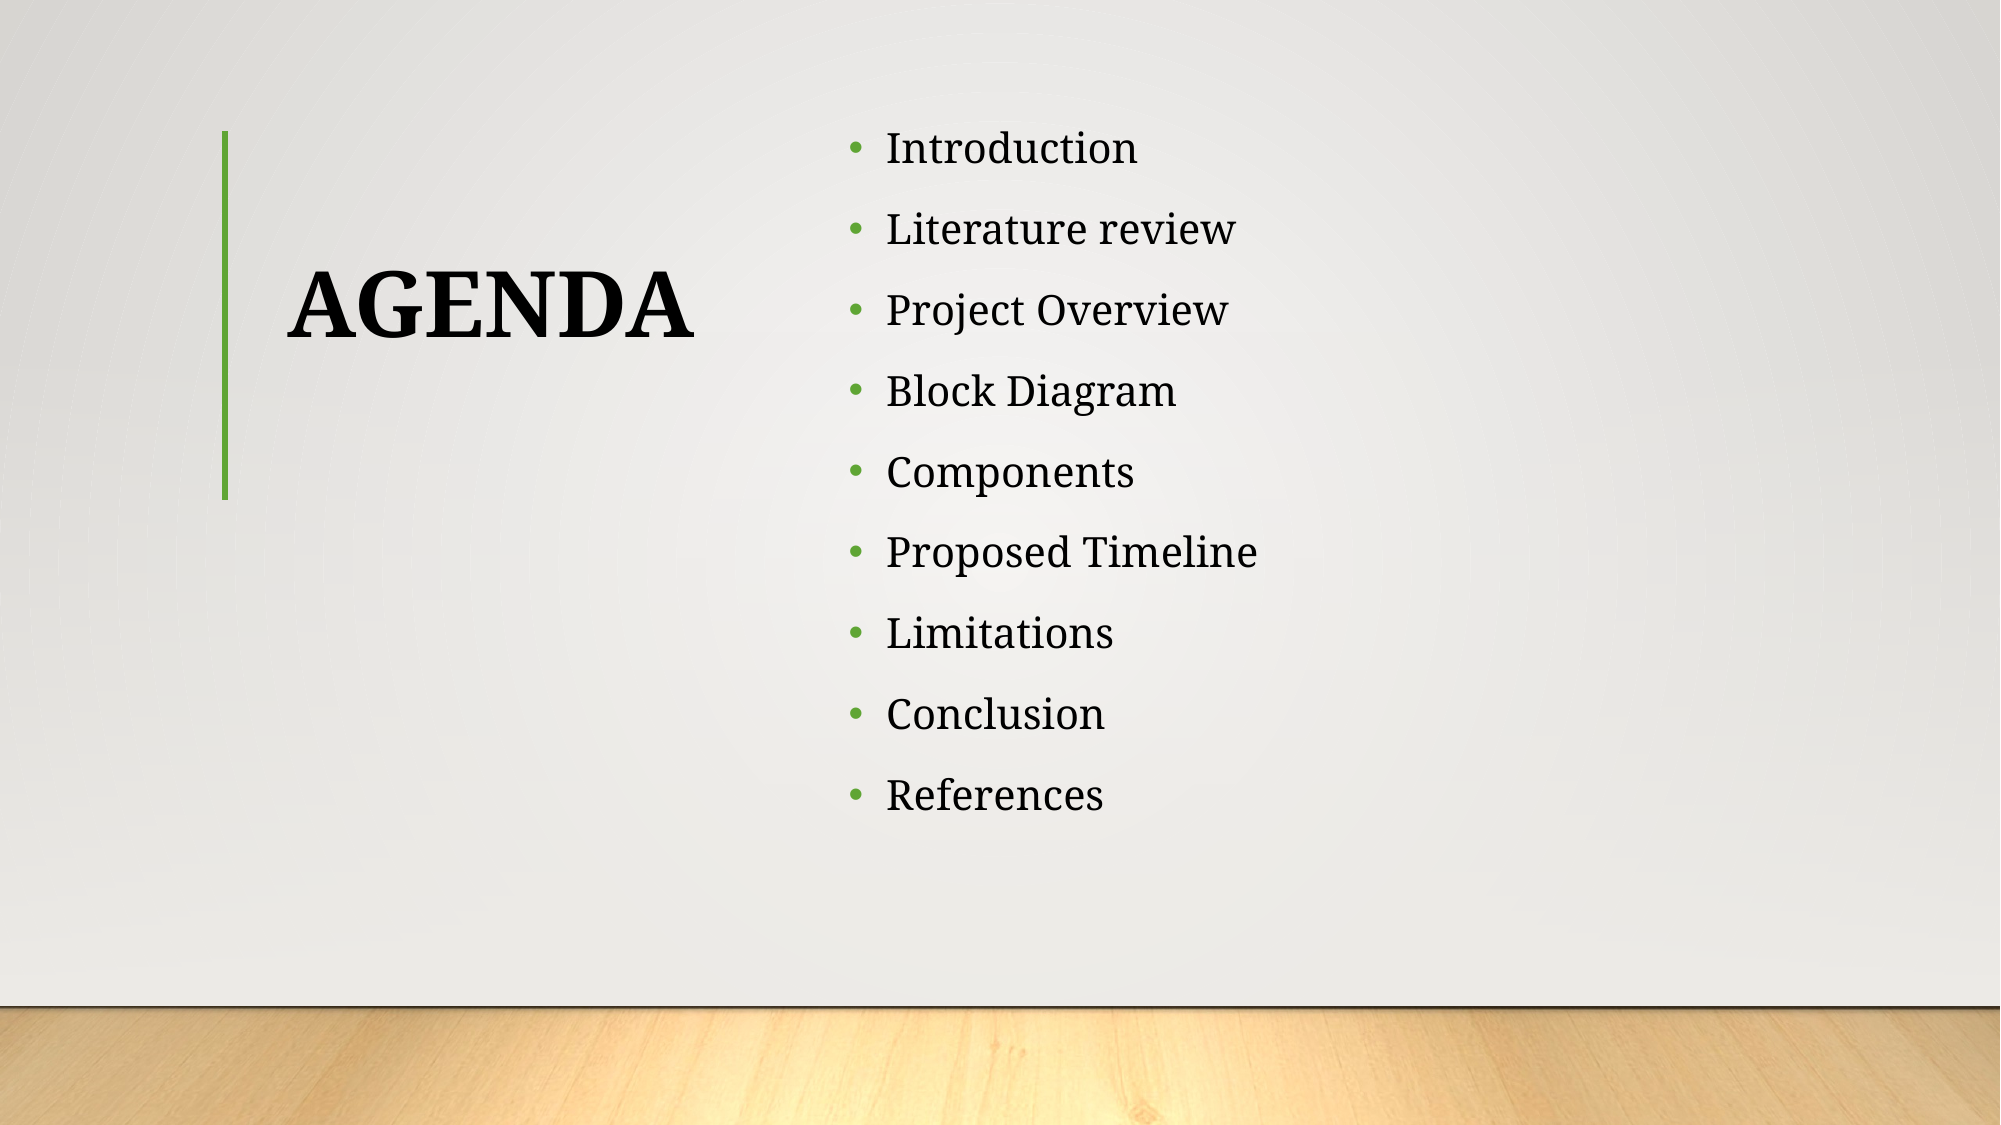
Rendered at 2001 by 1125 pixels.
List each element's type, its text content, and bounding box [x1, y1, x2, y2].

title AGENDA [230, 0, 753, 365]
picture [0, 1006, 2000, 1125]
list Introduction Literature review Project Overview Block Diagram Components Proposed Timeline Limitations Conclusion References [833, 83, 1821, 848]
